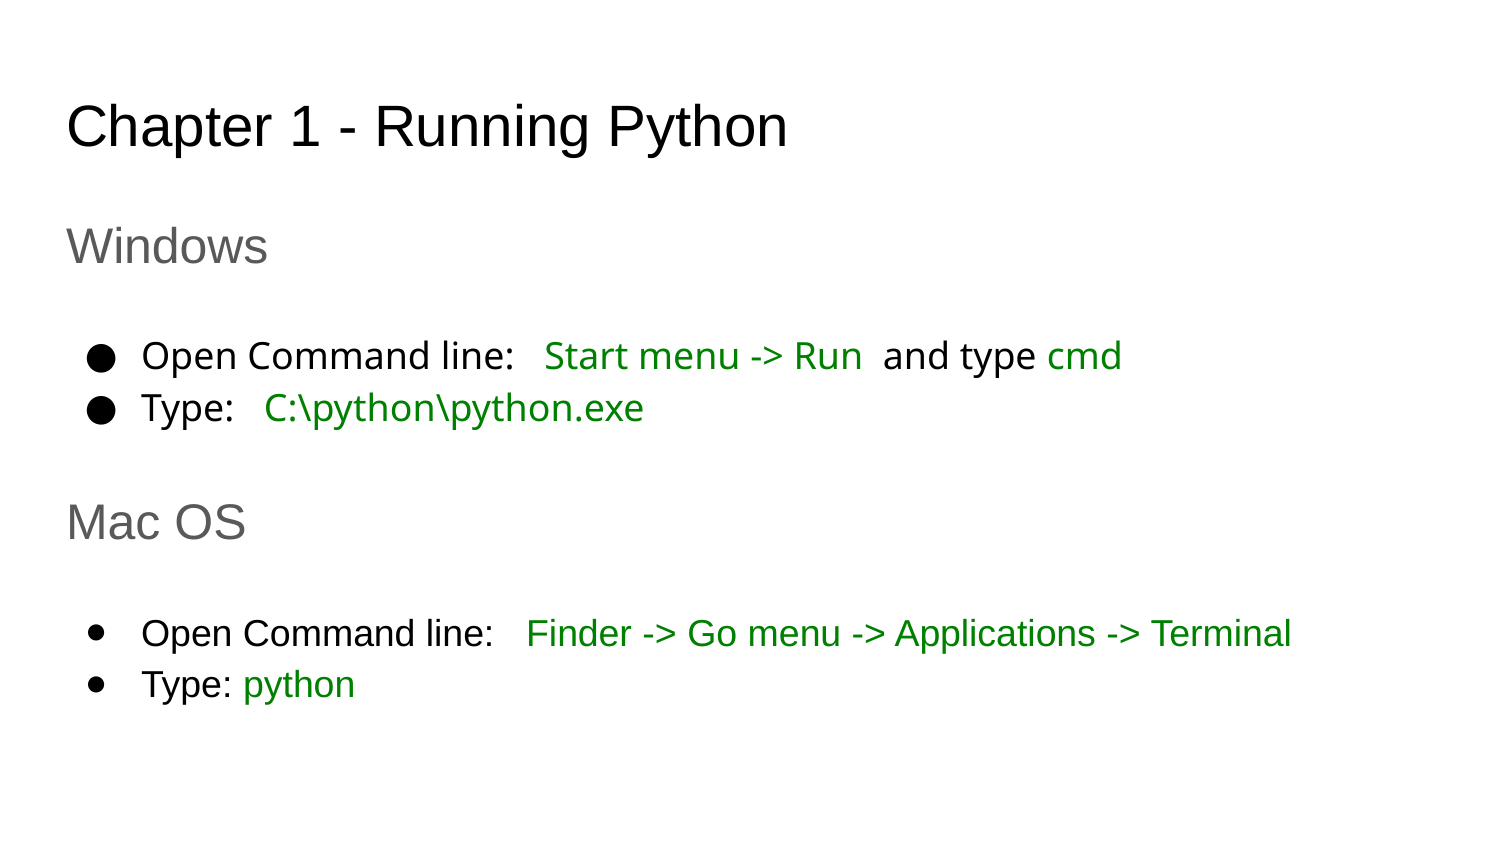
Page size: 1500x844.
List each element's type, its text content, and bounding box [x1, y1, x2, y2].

list Windows Open Command line: Start menu -> Run and type cmd Type: C:\python\python.exe Mac OS Open Command line: Finder -> Go menu -> Applications -> Terminal Type: python [51, 189, 1449, 750]
title Chapter 1 - Running Python [51, 72, 1449, 167]
